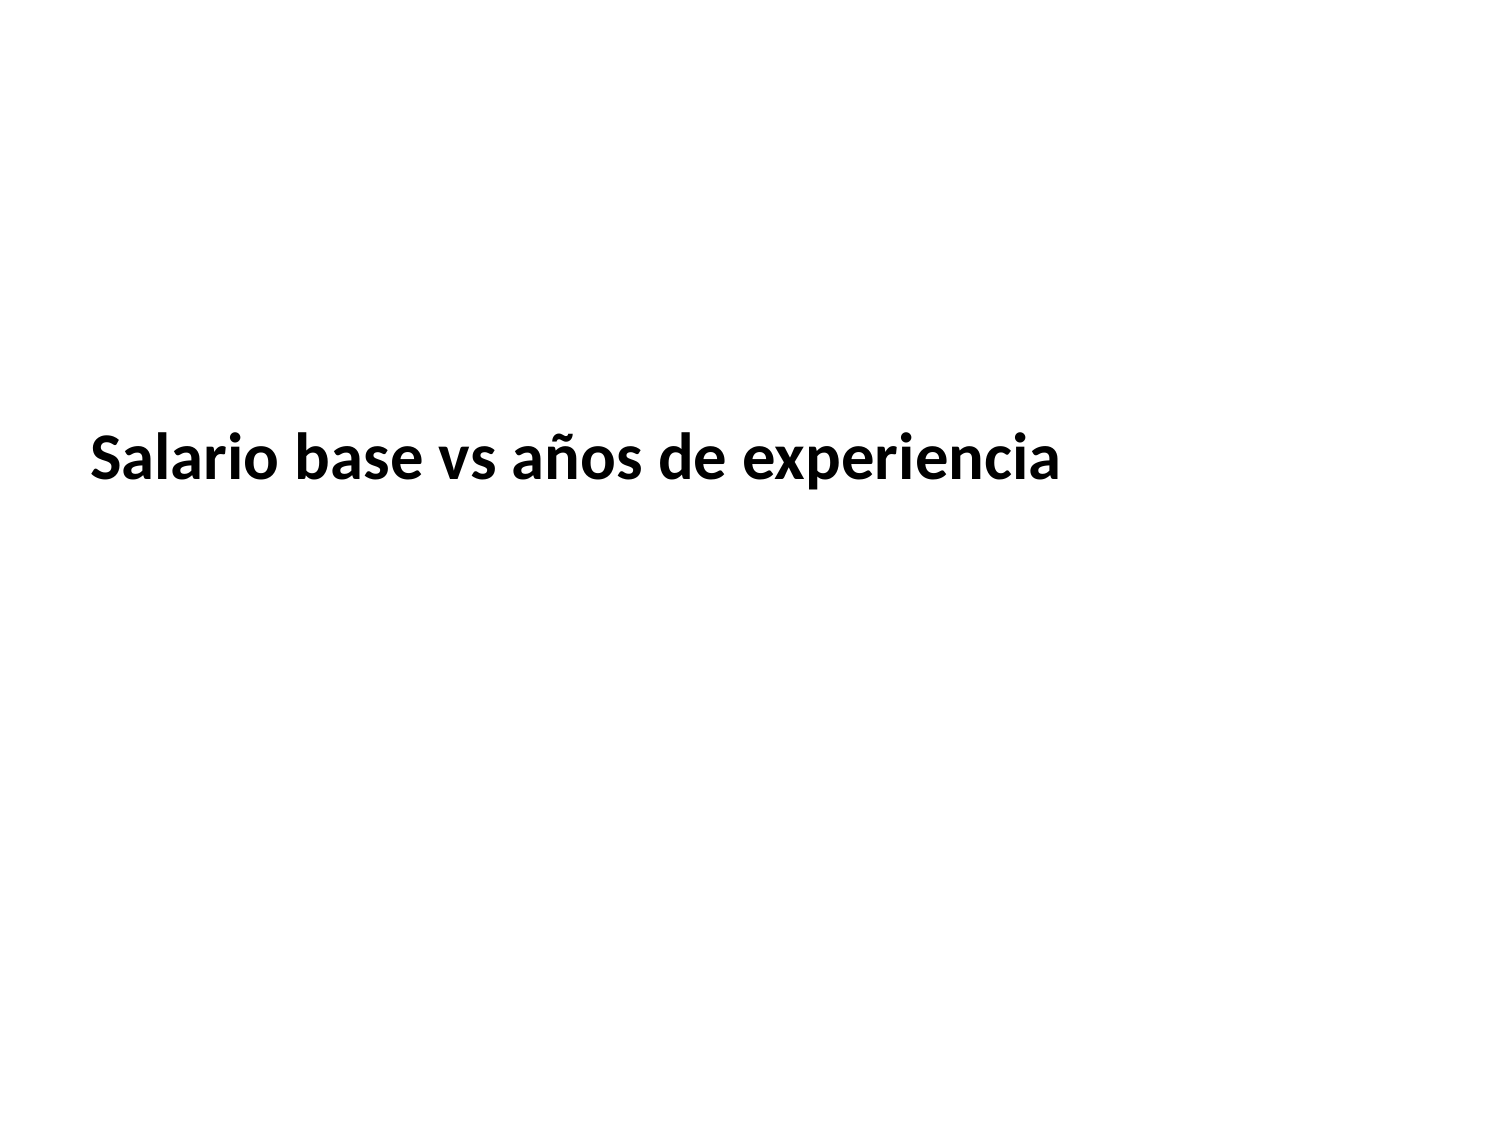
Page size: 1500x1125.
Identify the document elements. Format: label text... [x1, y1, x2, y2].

list Salario base vs años de experiencia [75, 262, 1425, 1005]
